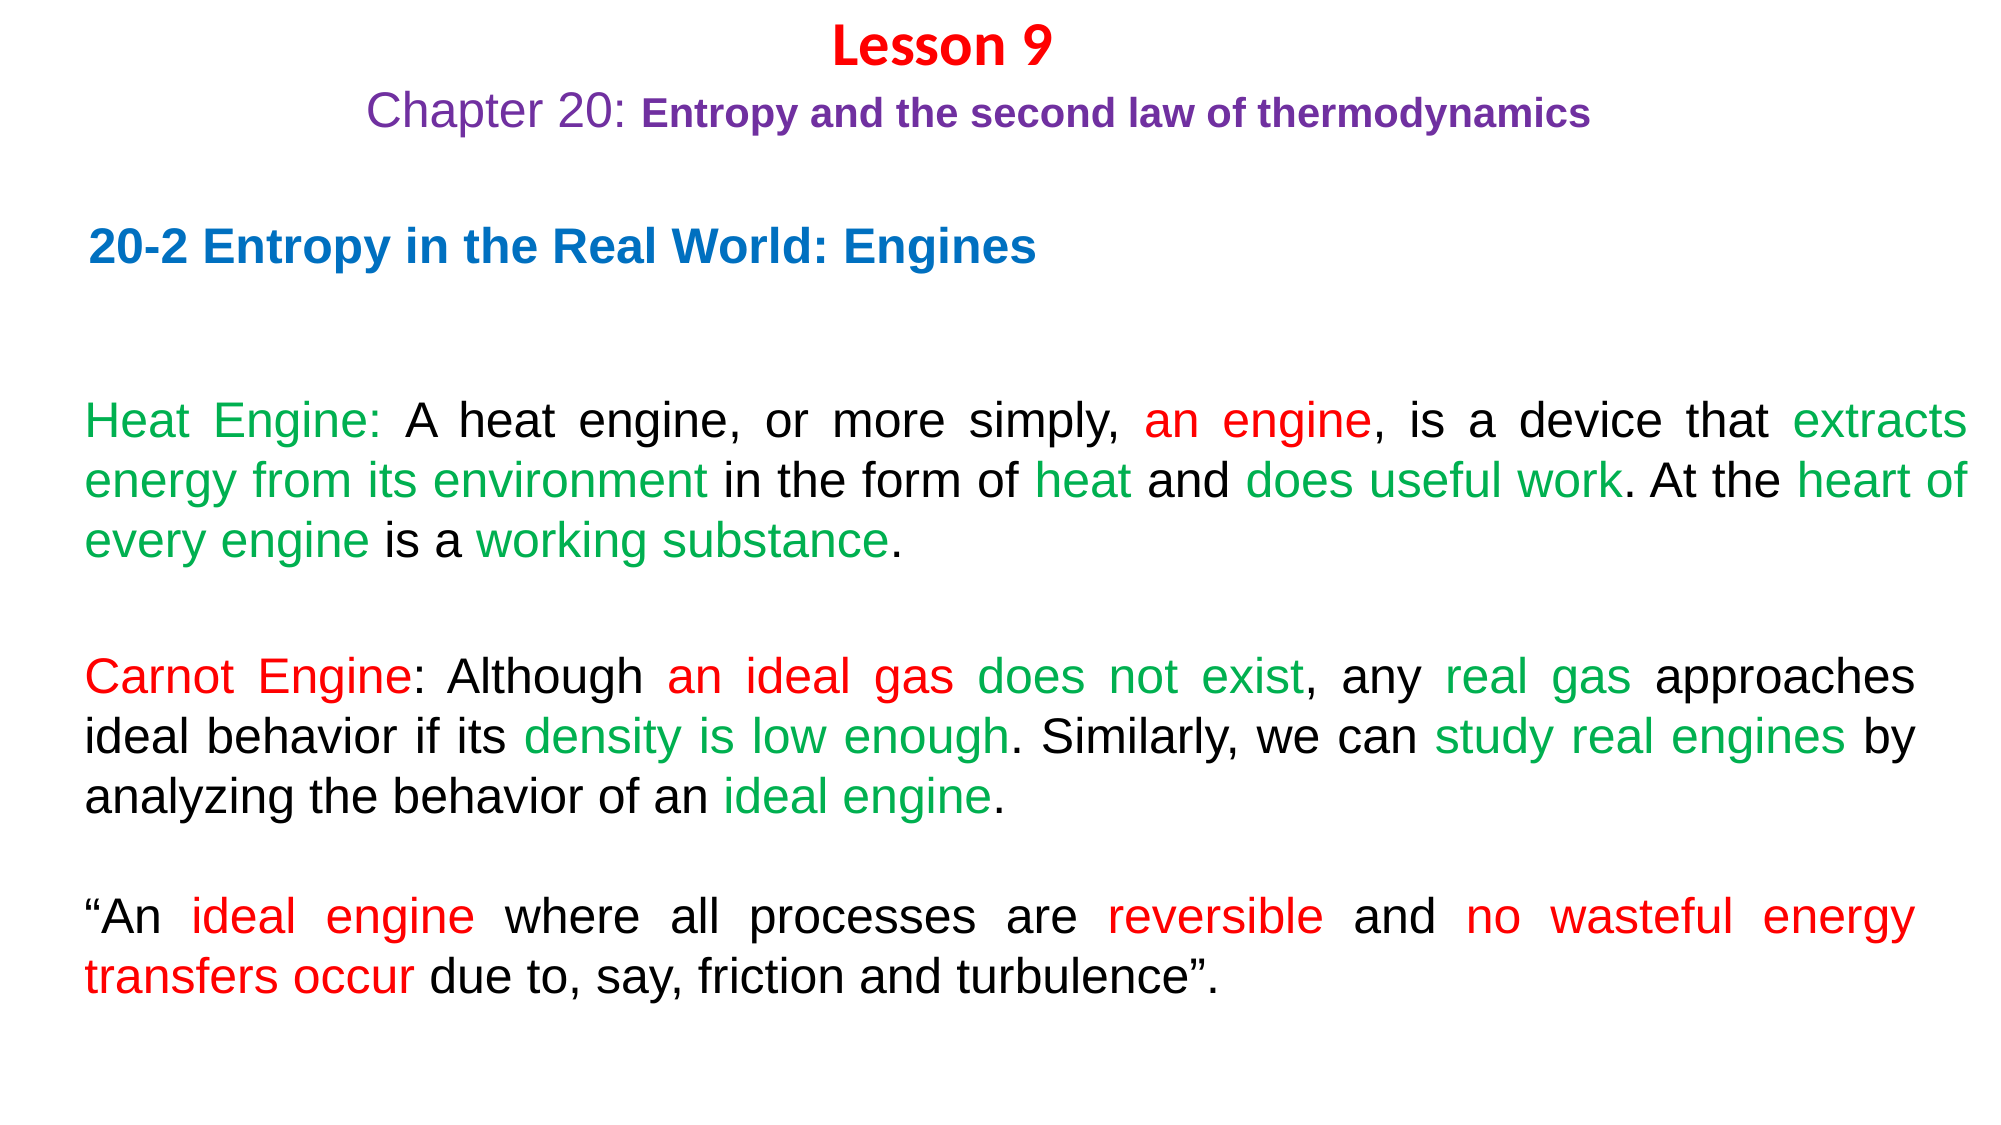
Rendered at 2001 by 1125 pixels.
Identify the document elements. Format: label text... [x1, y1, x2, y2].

text_box Heat Engine: A heat engine, or more simply, an engine, is a device that extracts energy from its environment in the form of heat and does useful work. At the heart of every engine is a working substance. [69, 379, 1983, 575]
text_box Chapter 20: Entropy and the second law of thermodynamics [351, 70, 1649, 146]
text_box Lesson 9 [817, 0, 1446, 70]
text_box Carnot Engine: Although an ideal gas does not exist, any real gas approaches ideal behavior if its density is low enough. Similarly, we can study real engines by analyzing the behavior of an ideal engine. “An ideal engine where all processes are reversible and no wasteful energy transfers occur due to, say, friction and turbulence”. [69, 636, 1931, 1012]
text_box 20-2 Entropy in the Real World: Engines [73, 205, 1053, 281]
